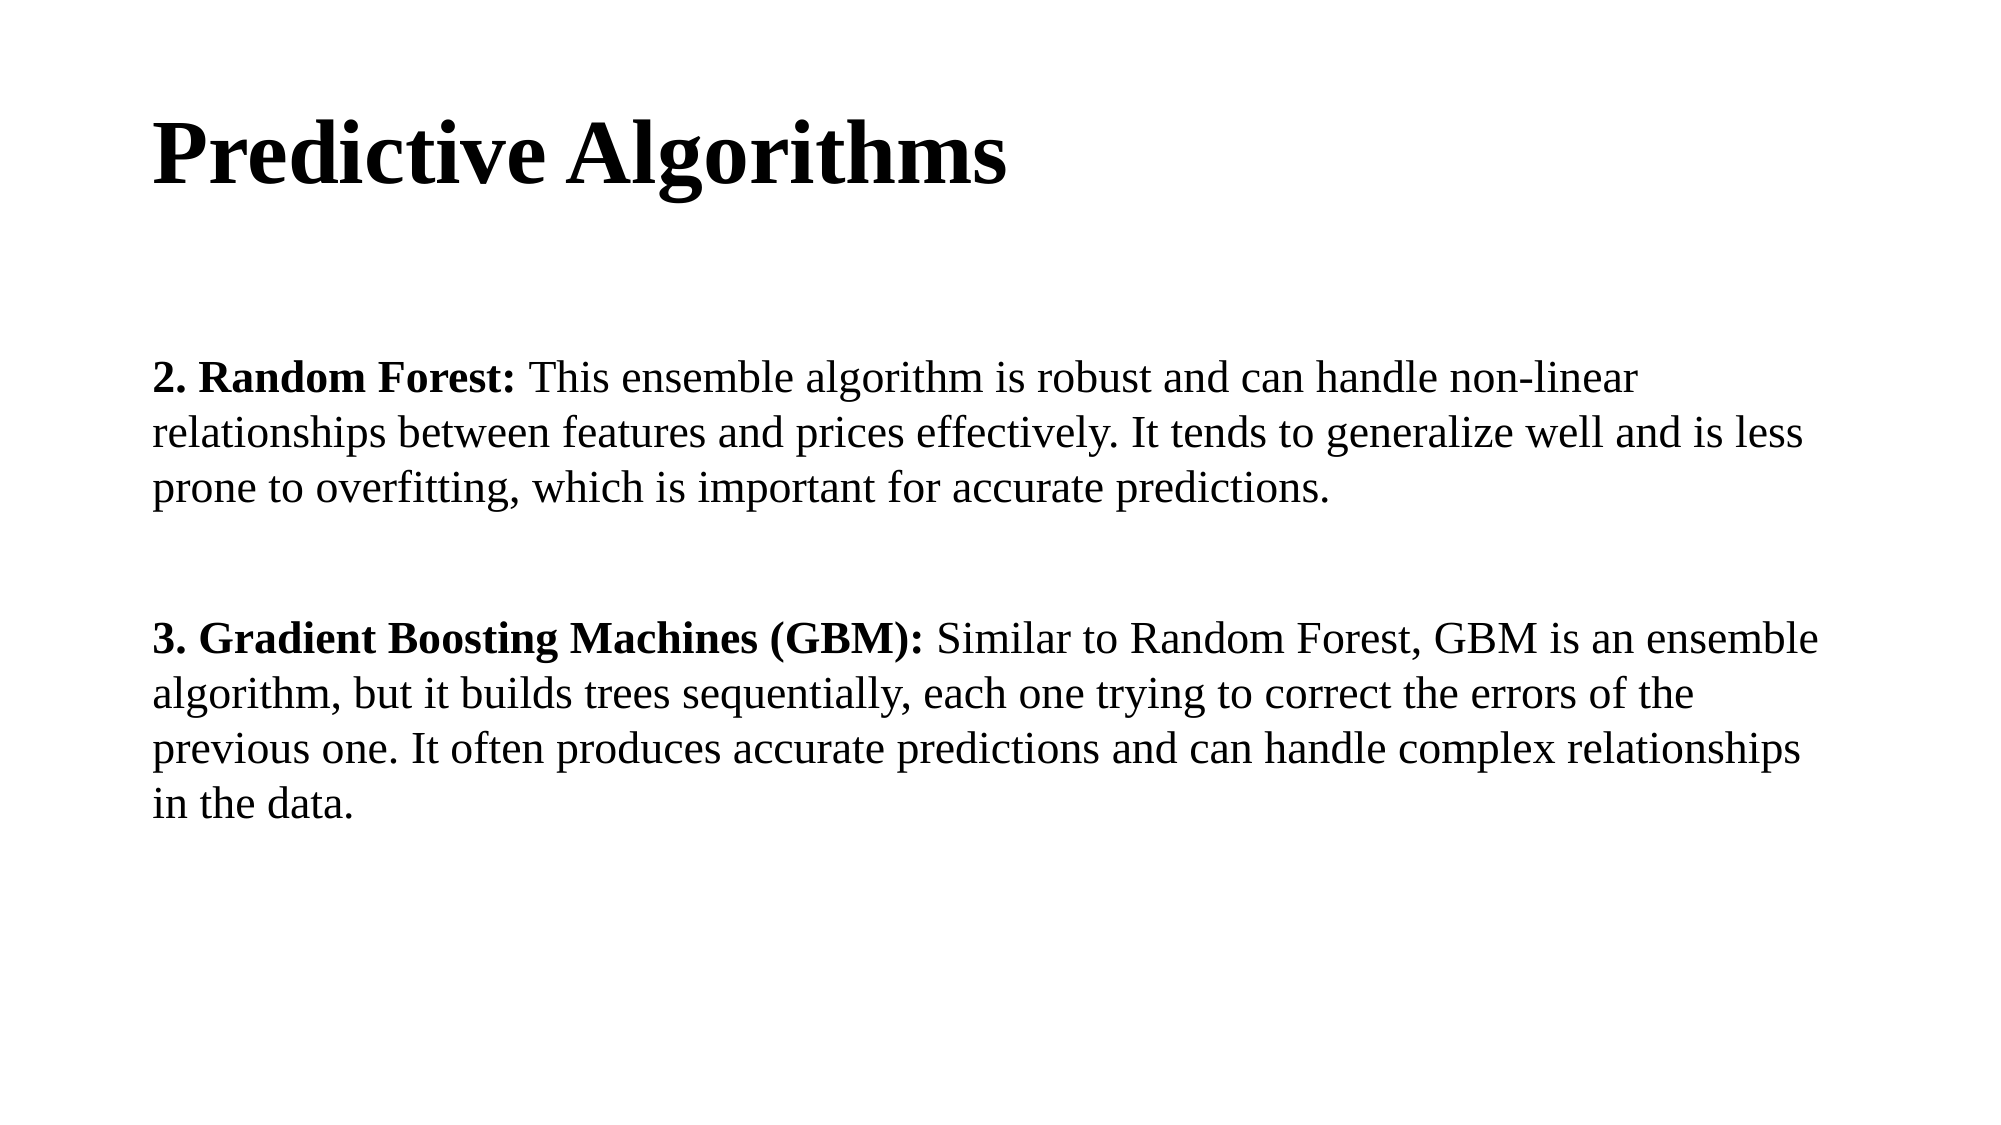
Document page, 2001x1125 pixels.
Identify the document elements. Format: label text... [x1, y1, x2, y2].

list 2. Random Forest: This ensemble algorithm is robust and can handle non-linear relationships between features and prices effectively. It tends to generalize well and is less prone to overfitting, which is important for accurate predictions. 3. Gradient Boosting Machines (GBM): Similar to Random Forest, GBM is an ensemble algorithm, but it builds trees sequentially, each one trying to correct the errors of the previous one. It often produces accurate predictions and can handle complex relationships in the data. [137, 339, 1863, 953]
title Predictive Algorithms [137, 36, 1863, 270]
